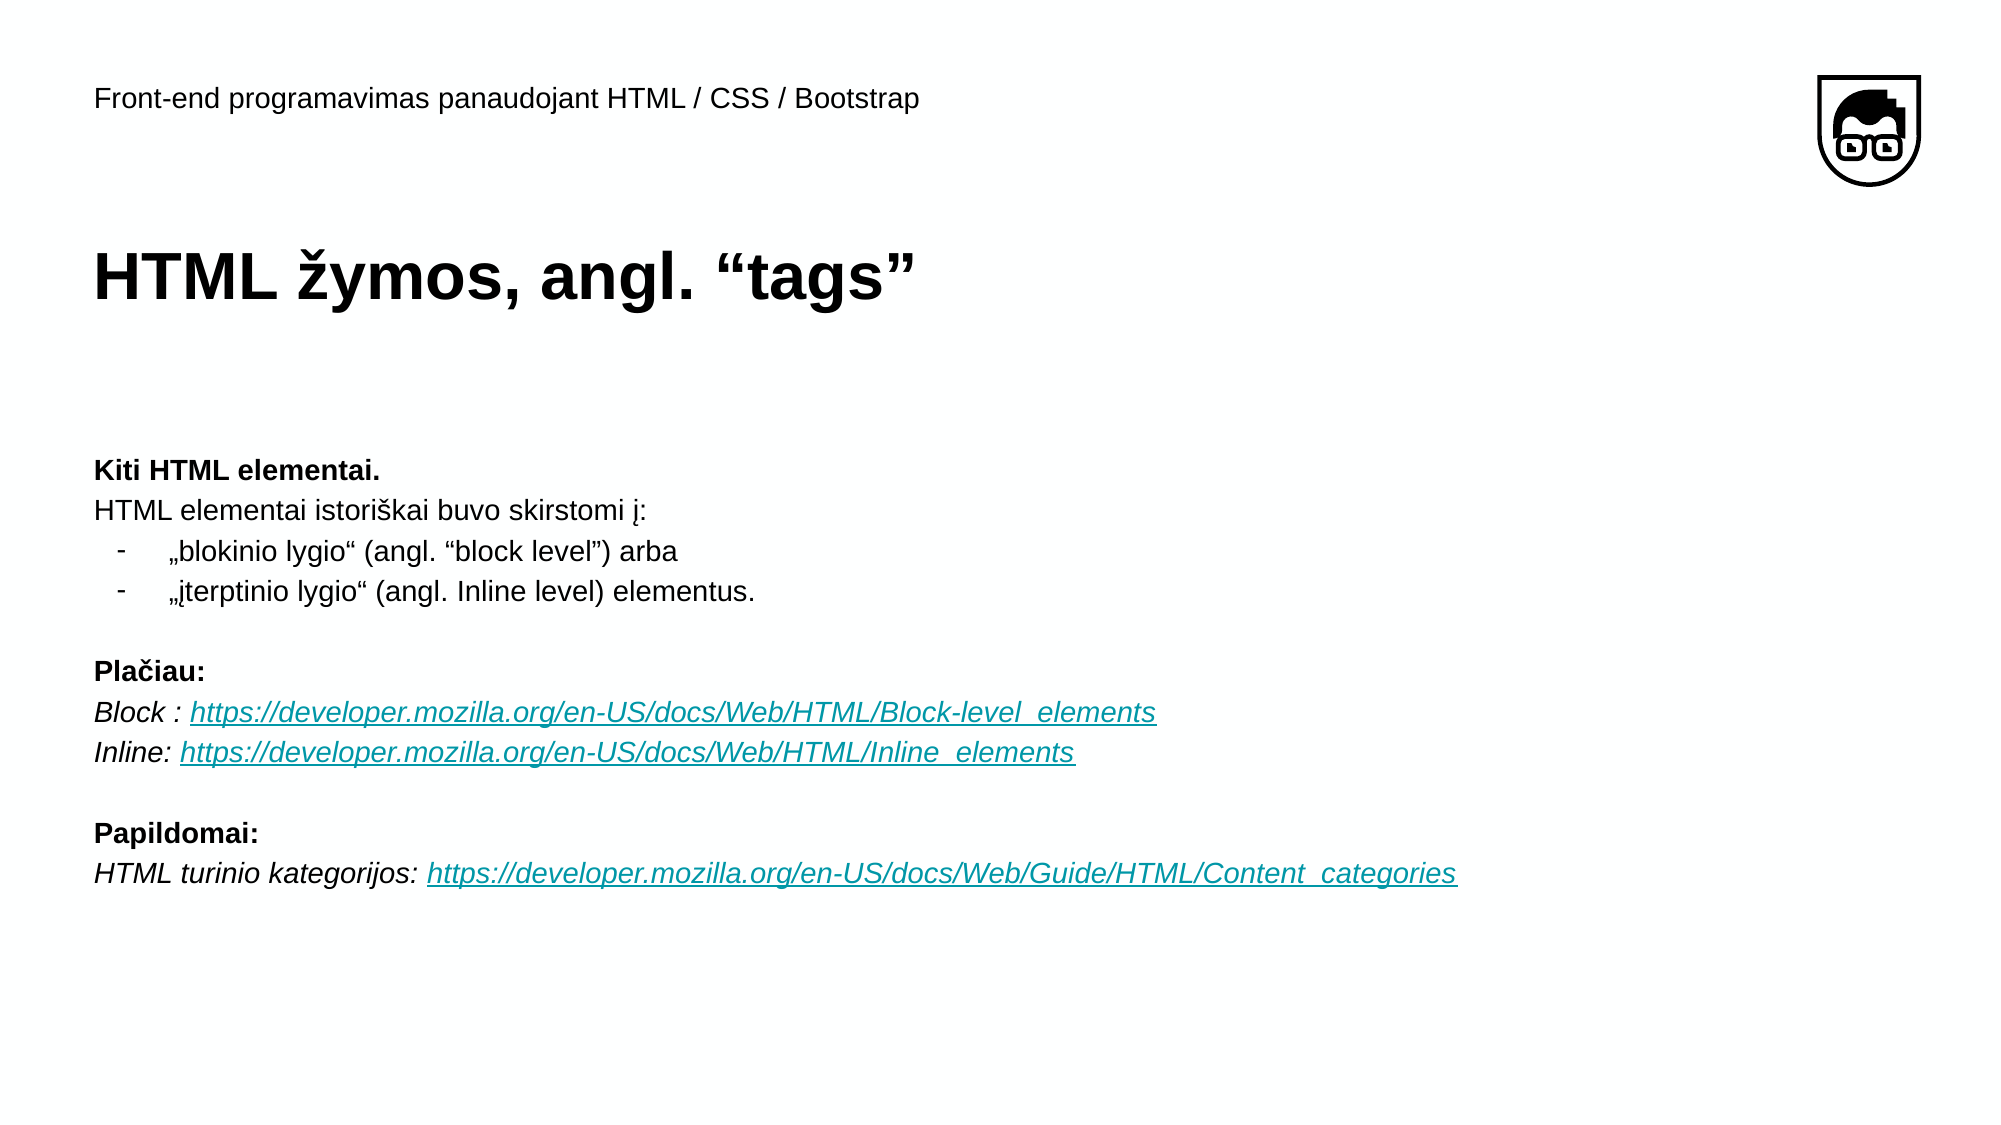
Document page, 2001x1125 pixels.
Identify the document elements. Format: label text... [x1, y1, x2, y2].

list Front-end programavimas panaudojant HTML / CSS / Bootstrap [78, 75, 1102, 150]
list Kiti HTML elementai. HTML elementai istoriškai buvo skirstomi į: „blokinio lygio“ (angl. “block level”) arba „įterptinio lygio“ (angl. Inline level) elementus. Plačiau: Block : https://developer.mozilla.org/en-US/docs/Web/HTML/Block-level_elements Inline: https://developer.mozilla.org/en-US/docs/Web/HTML/Inline_elements Papildomai: HTML turinio kategorijos: https://developer.mozilla.org/en-US/docs/Web/Guide/HTML/Content_categories [78, 438, 1861, 1125]
title HTML žymos, angl. “tags” [78, 224, 1851, 438]
